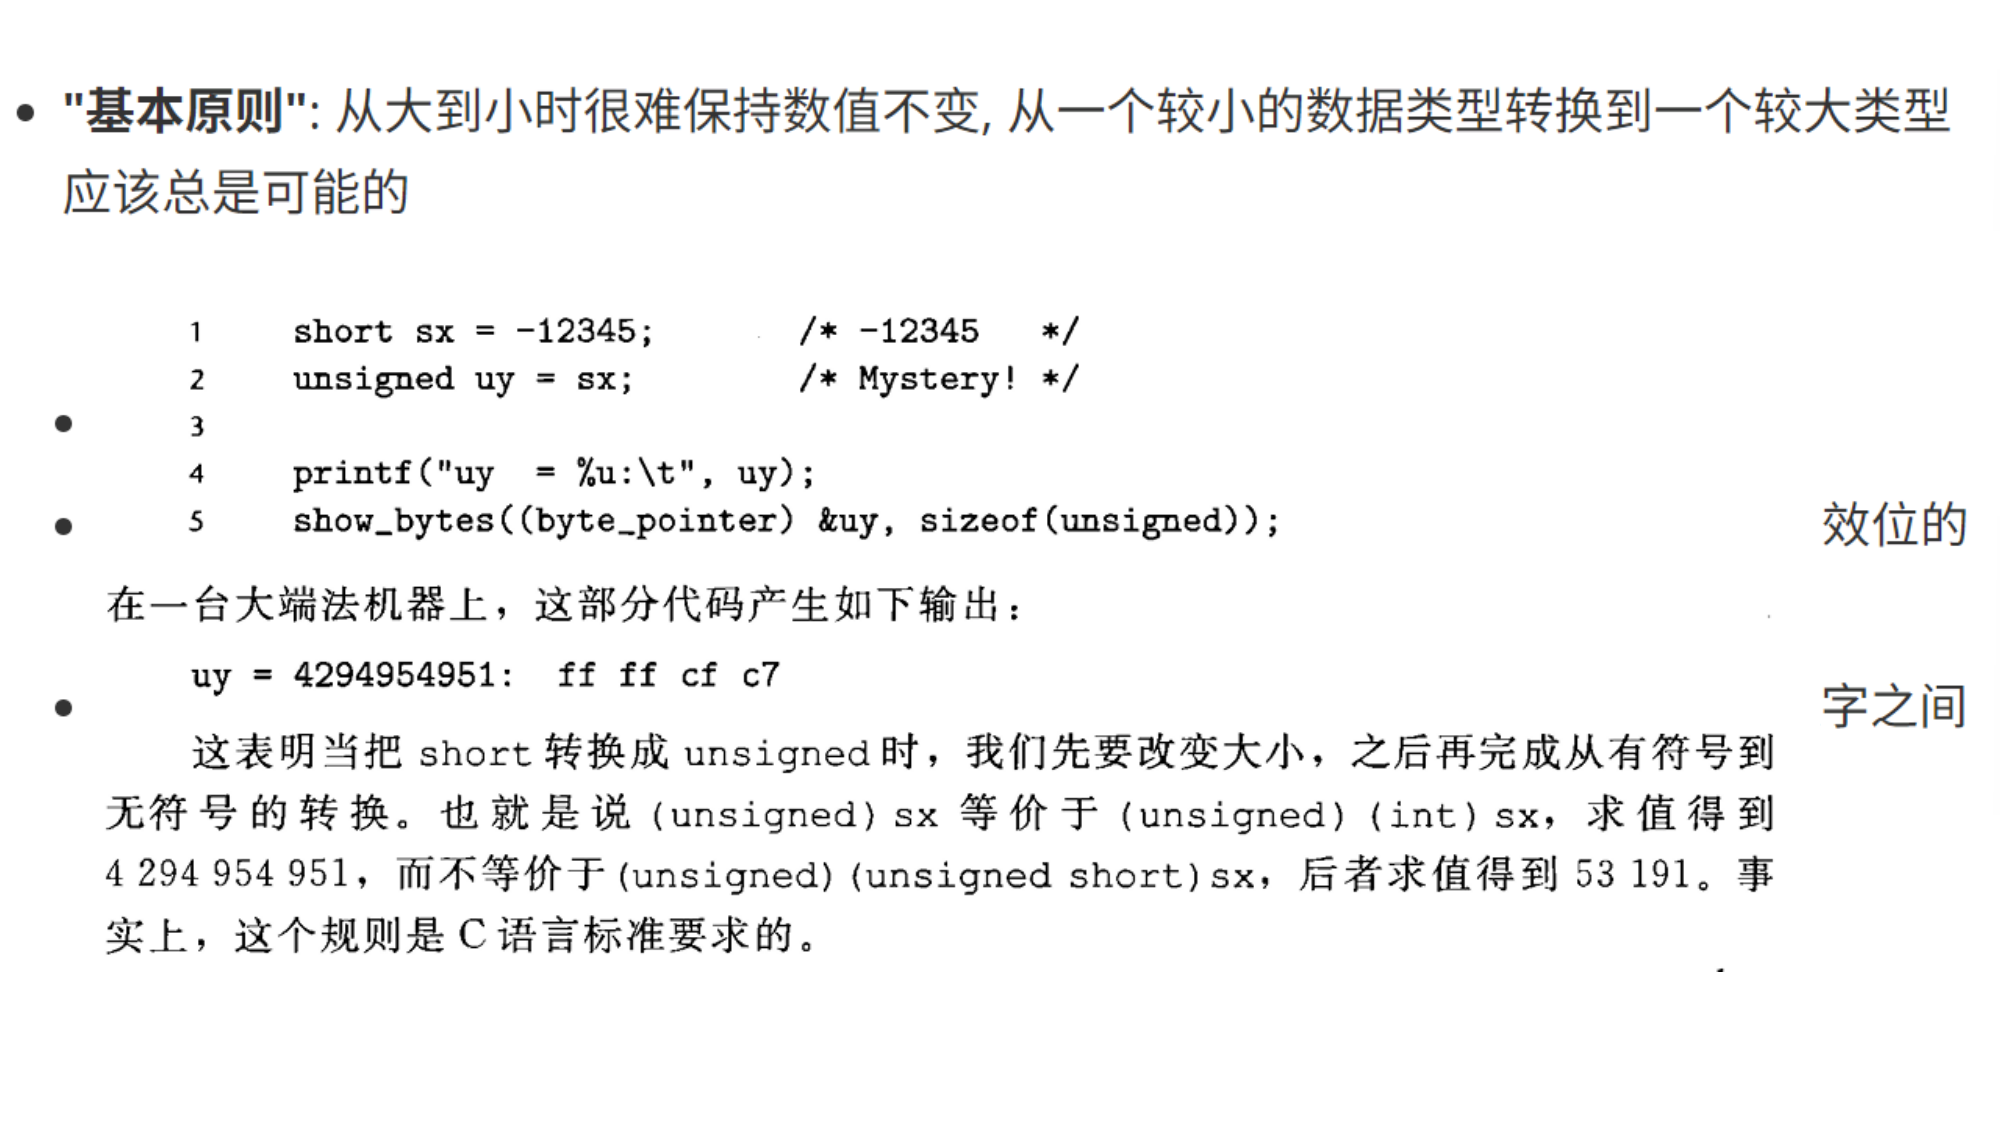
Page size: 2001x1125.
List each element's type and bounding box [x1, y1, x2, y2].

picture [0, 59, 2000, 231]
picture [0, 299, 2000, 972]
